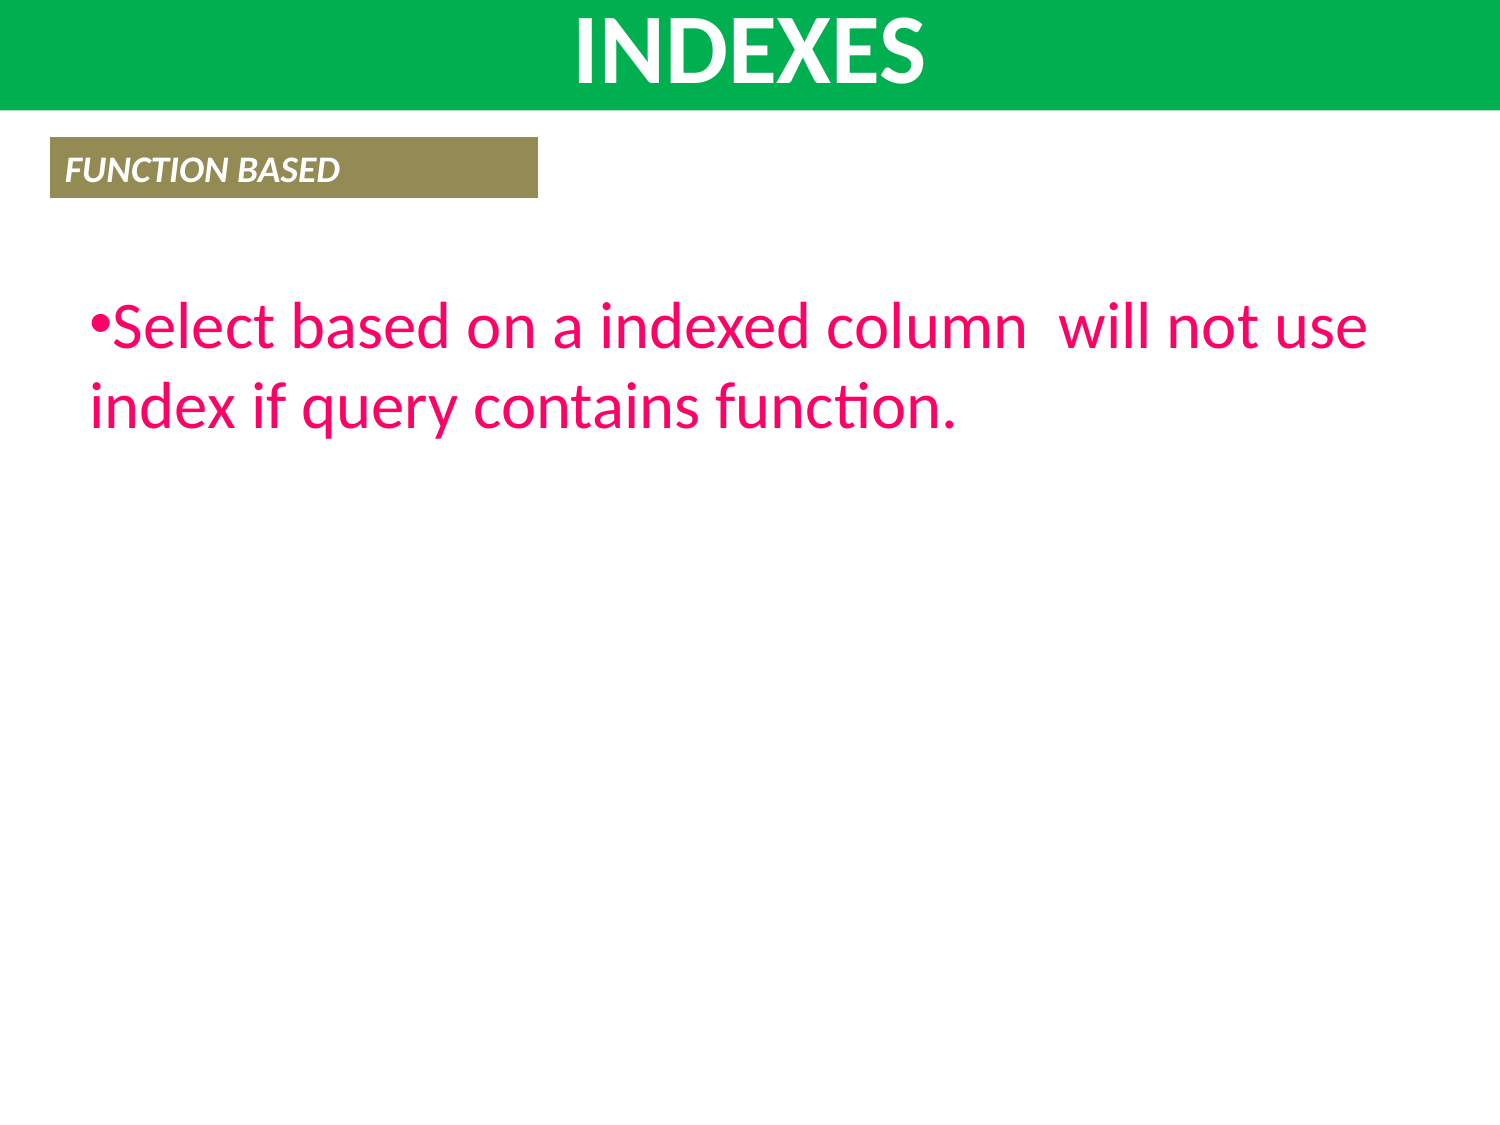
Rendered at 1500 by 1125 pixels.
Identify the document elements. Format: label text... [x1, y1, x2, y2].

text_box INDEXES [0, 0, 1500, 111]
text_box Select based on a indexed column will not use index if query contains function. [74, 274, 1413, 690]
text_box FUNCTION BASED [50, 137, 538, 198]
